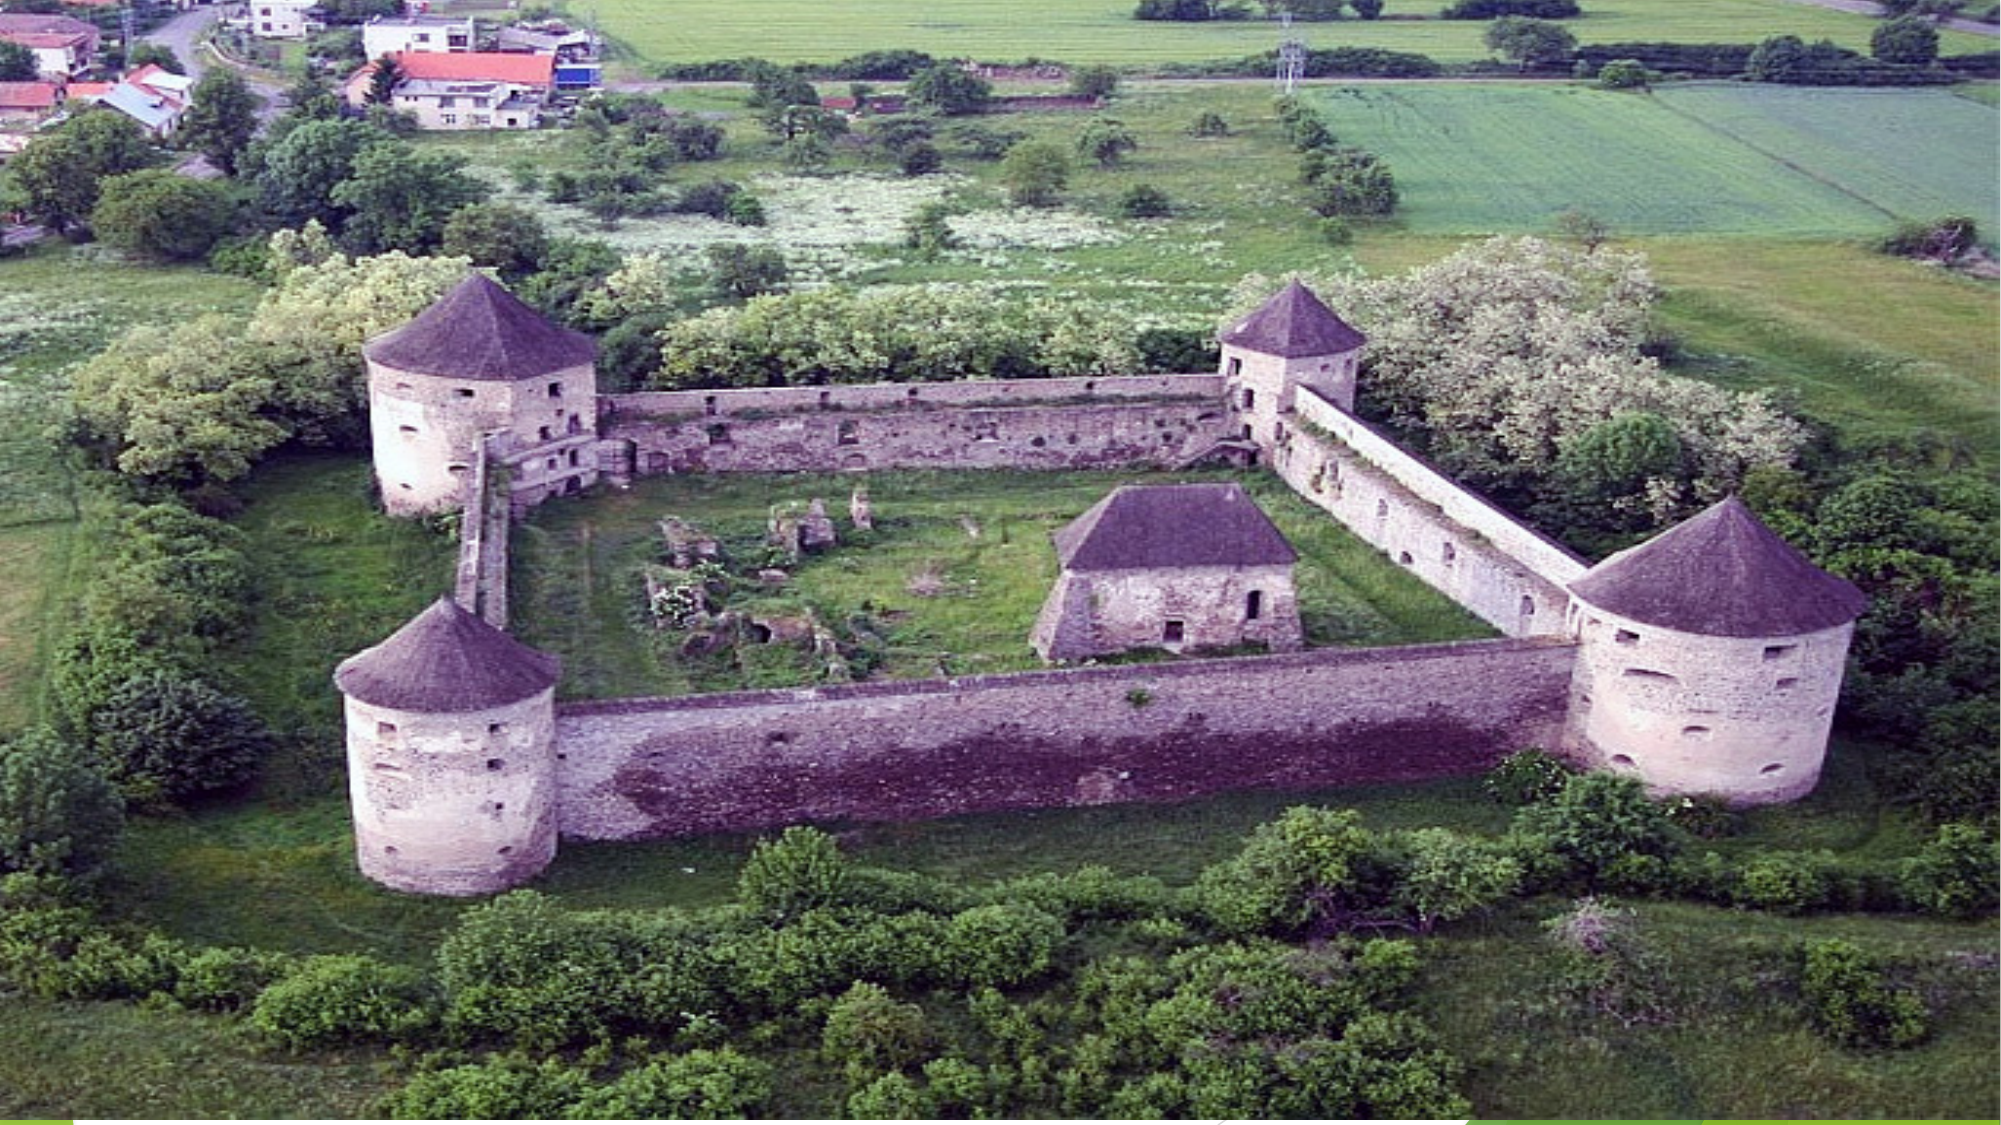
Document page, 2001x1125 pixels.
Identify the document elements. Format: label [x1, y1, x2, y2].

list [0, 0, 2000, 1121]
